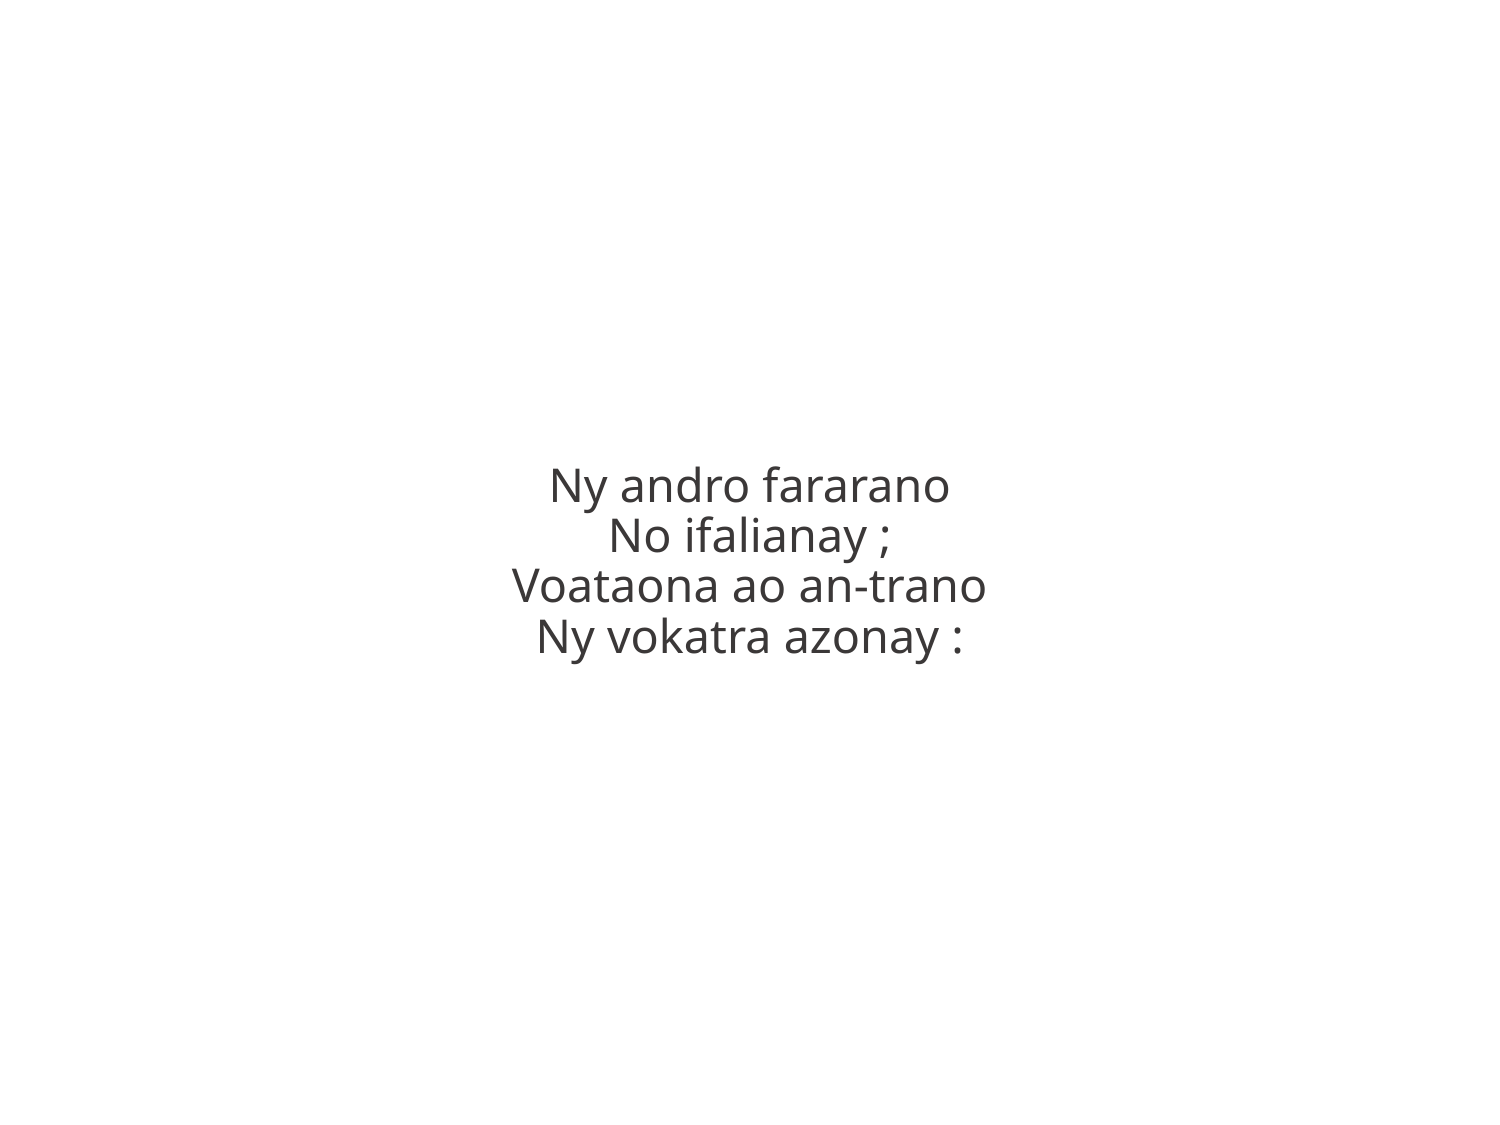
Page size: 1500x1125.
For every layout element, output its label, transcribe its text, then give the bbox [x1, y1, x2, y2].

title Ny andro fararano No ifalianay ; Voataona ao an-trano Ny vokatra azonay : [103, 453, 1397, 672]
